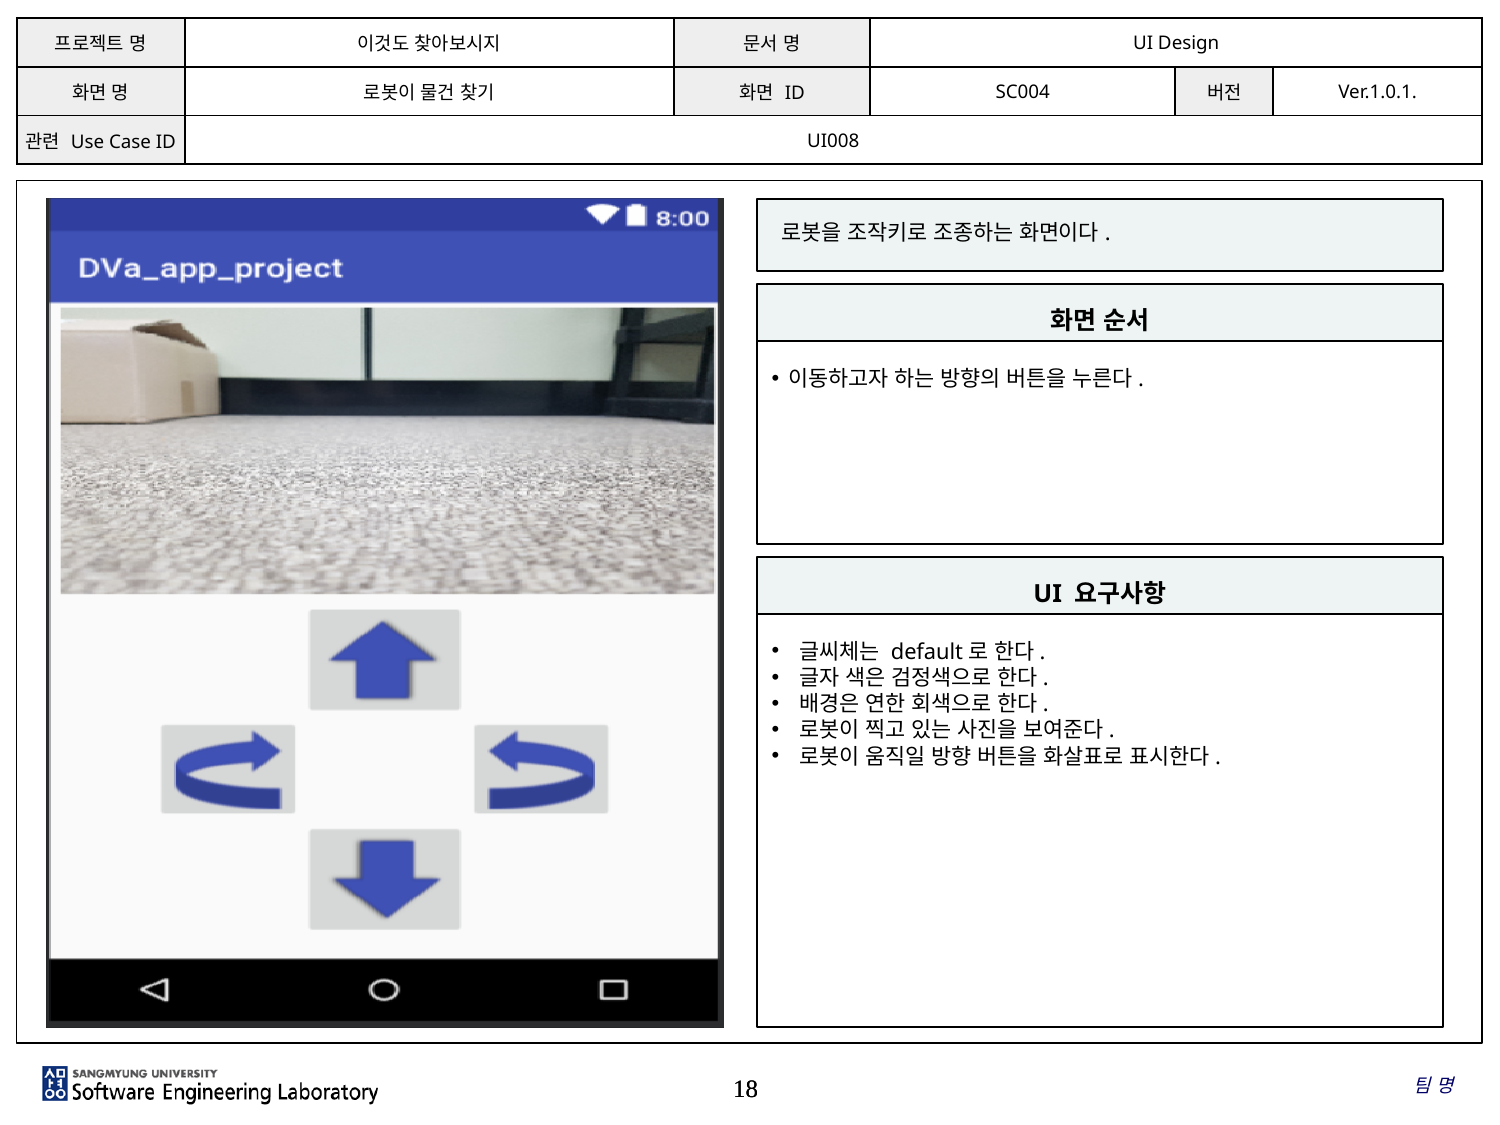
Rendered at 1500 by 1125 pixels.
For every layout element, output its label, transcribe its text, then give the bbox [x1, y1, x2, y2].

picture [42, 1066, 382, 1106]
text_box 로봇을 조작키로 조종하는 화면이다. [756, 198, 1444, 271]
table_cell 화면 명 [18, 68, 184, 115]
table_header UI Design [871, 19, 1481, 66]
table_cell Ver.1.0.1. [1274, 68, 1481, 115]
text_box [756, 283, 1444, 544]
table_cell 버전 [1176, 68, 1272, 115]
picture [46, 198, 724, 1028]
table_header 프로젝트 명 [18, 19, 184, 66]
table_cell SC004 [871, 68, 1174, 115]
table_cell 화면 ID [675, 68, 869, 115]
table_cell UI008 [186, 116, 1481, 163]
footer 팀 명 [994, 1060, 1454, 1110]
table_cell 로봇이 물건 찾기 [186, 68, 673, 115]
table_cell 관련 Use Case ID [18, 116, 184, 163]
table_header 이것도 찾아보시지 [186, 19, 673, 66]
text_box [756, 556, 1444, 1028]
table_header 문서 명 [675, 19, 869, 66]
